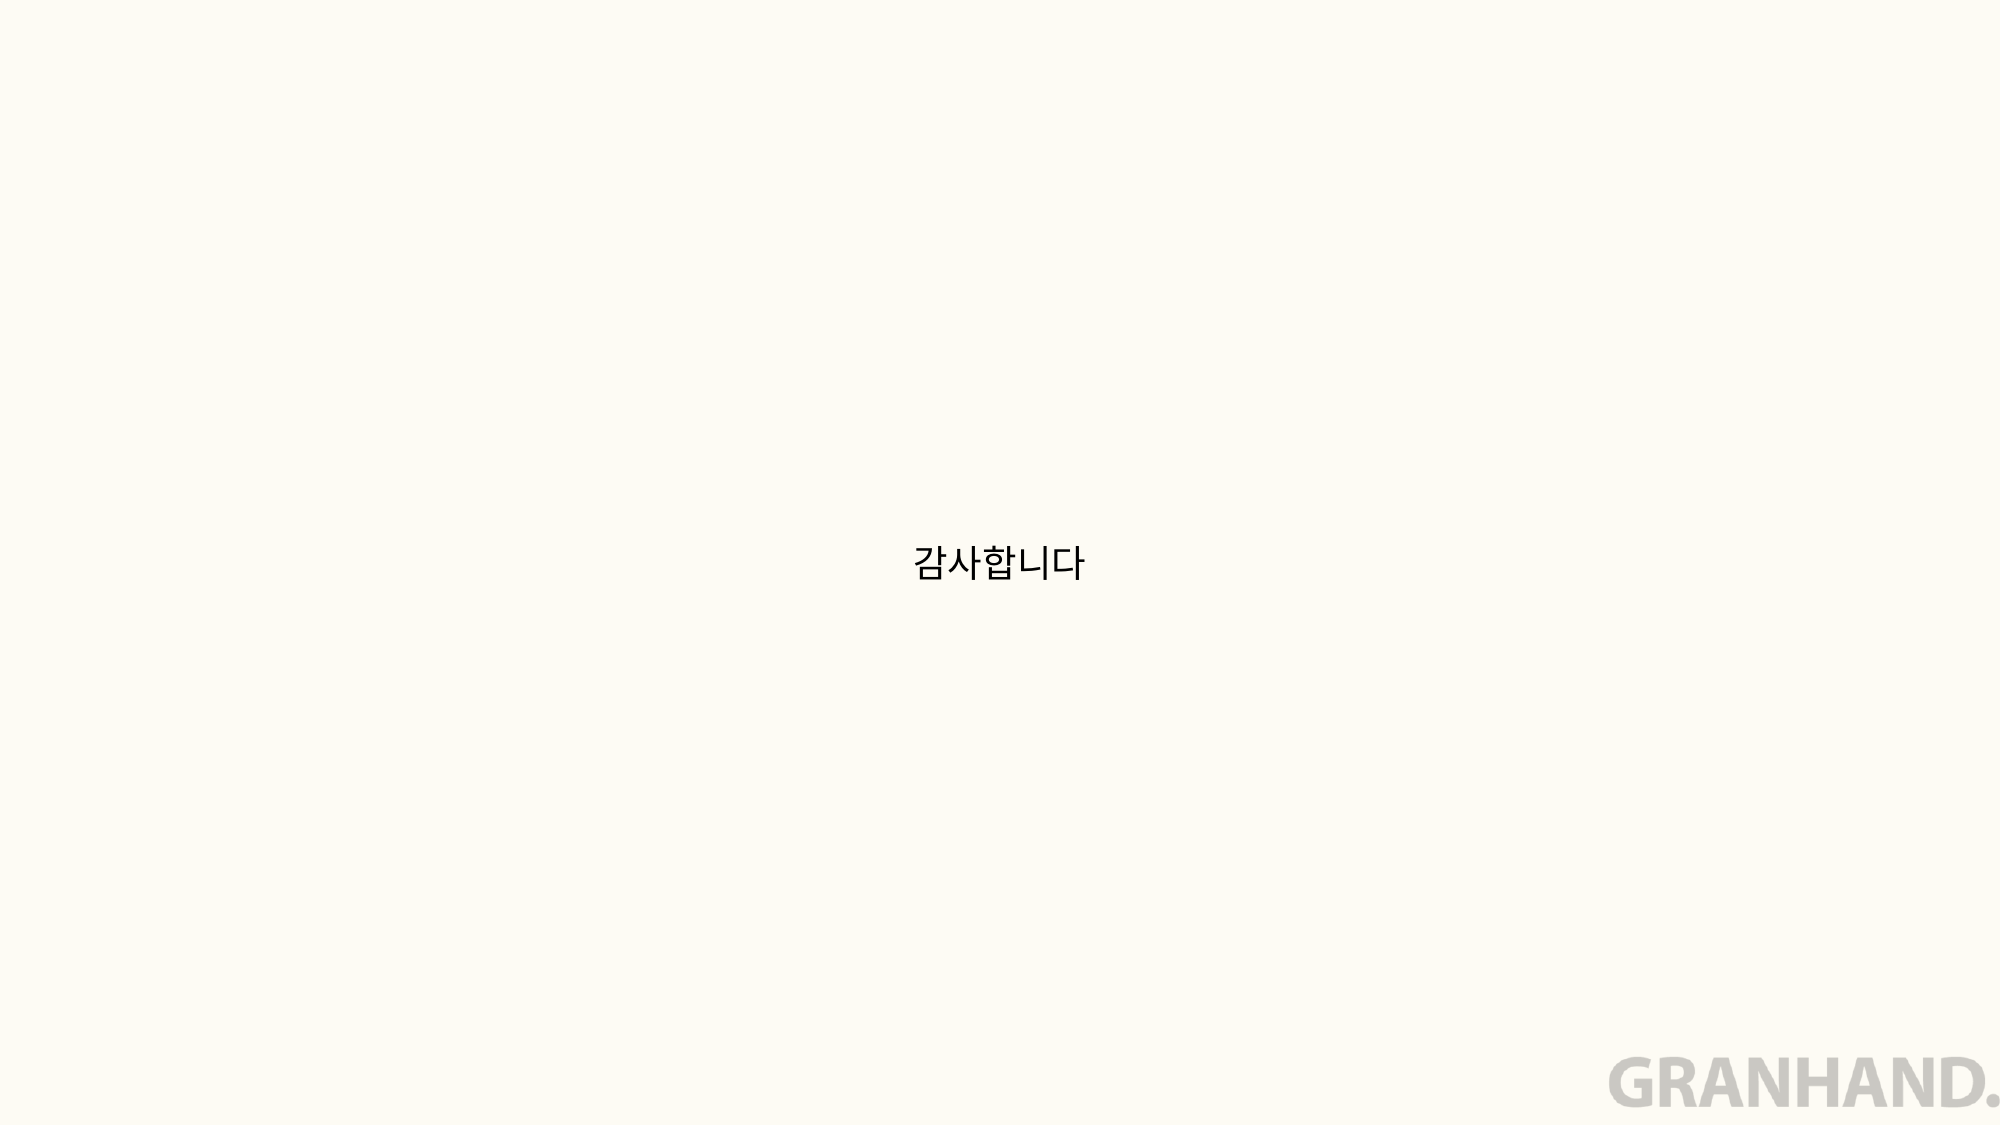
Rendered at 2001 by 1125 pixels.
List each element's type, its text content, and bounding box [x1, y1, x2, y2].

picture [1606, 1045, 2000, 1125]
text_box 감사합니다 [898, 532, 1102, 592]
